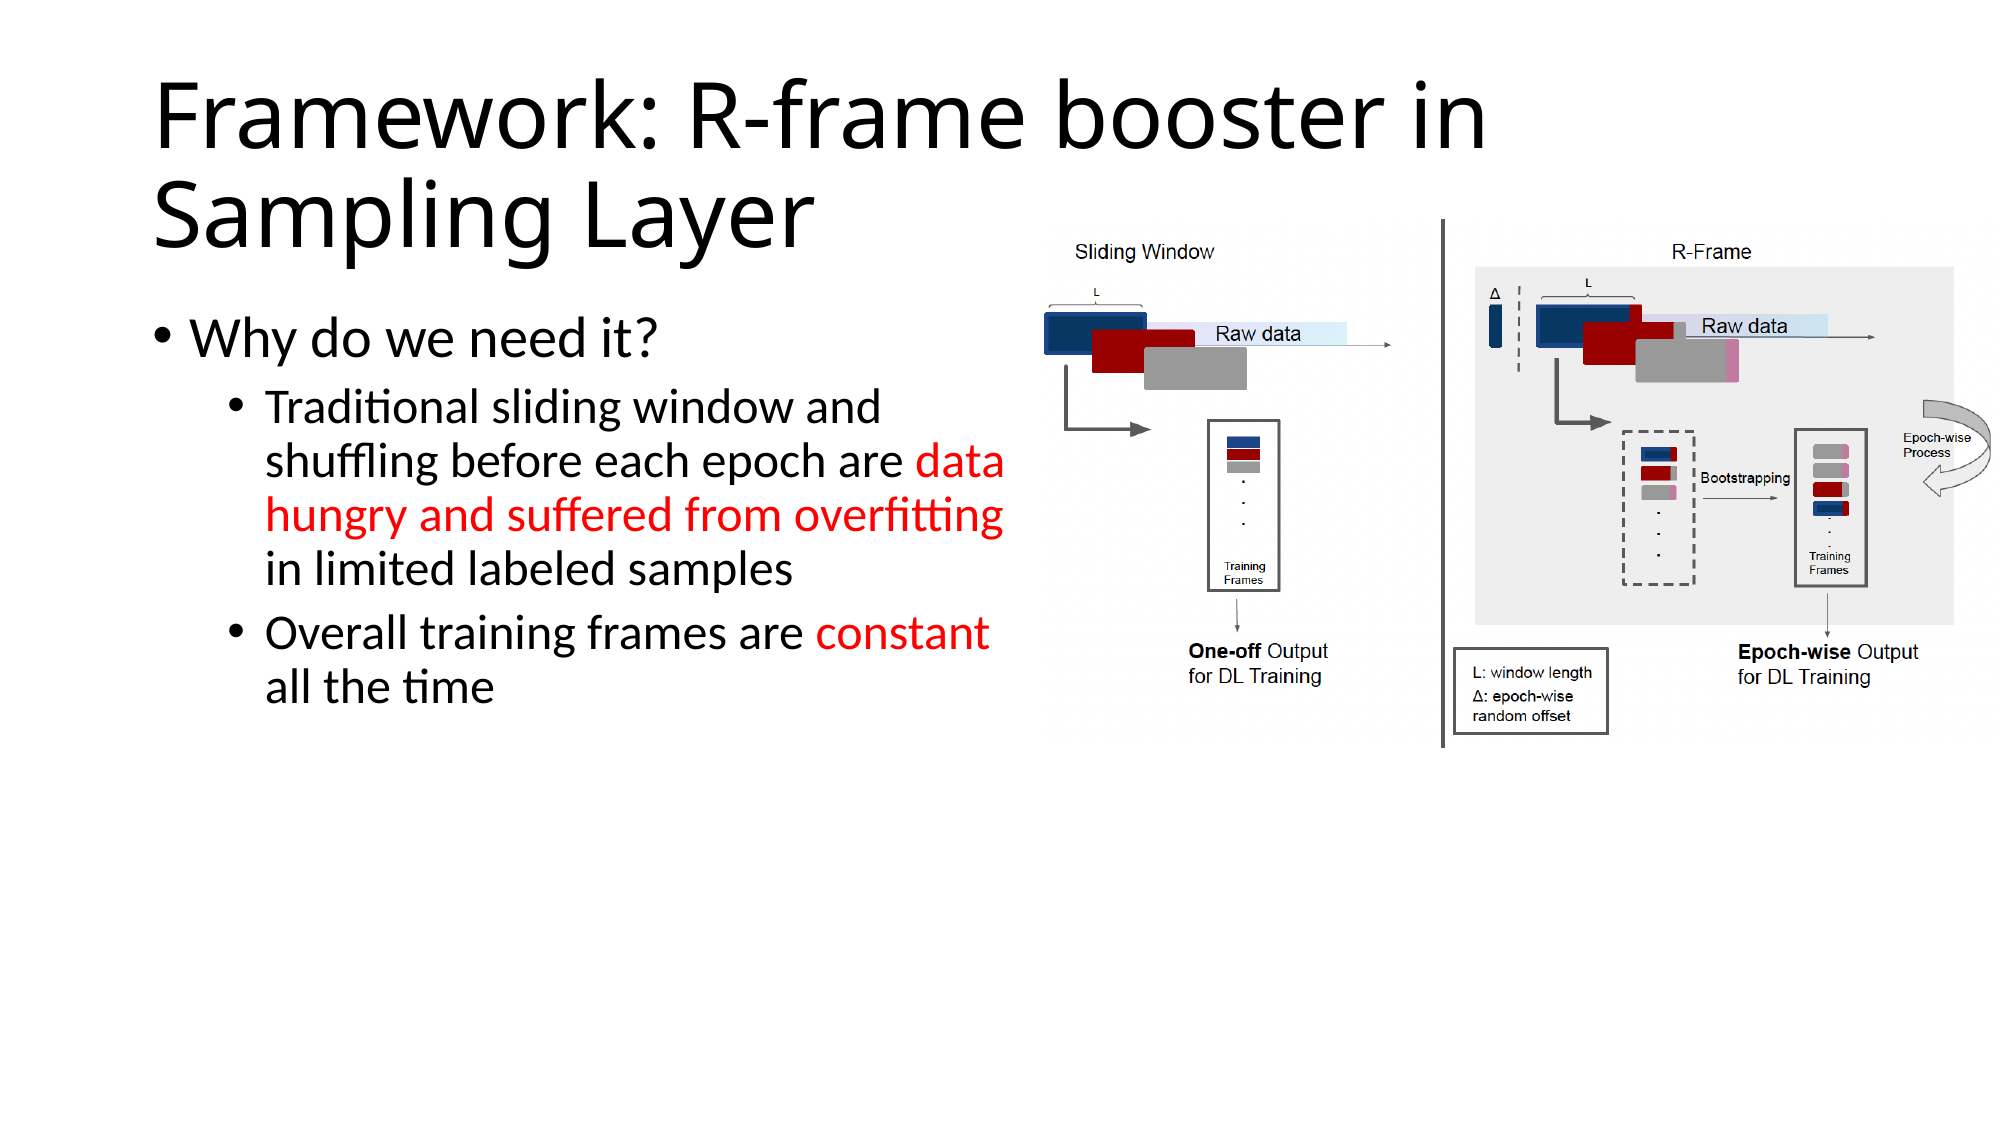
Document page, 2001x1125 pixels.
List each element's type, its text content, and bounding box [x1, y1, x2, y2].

list Why do we need it? Traditional sliding window and shuffling before each epoch are data hungry and suffered from overfitting in limited labeled samples Overall training frames are constant all the time [137, 299, 1058, 1014]
picture [1041, 219, 2000, 748]
title Framework: R-frame booster in Sampling Layer [137, 59, 1863, 278]
